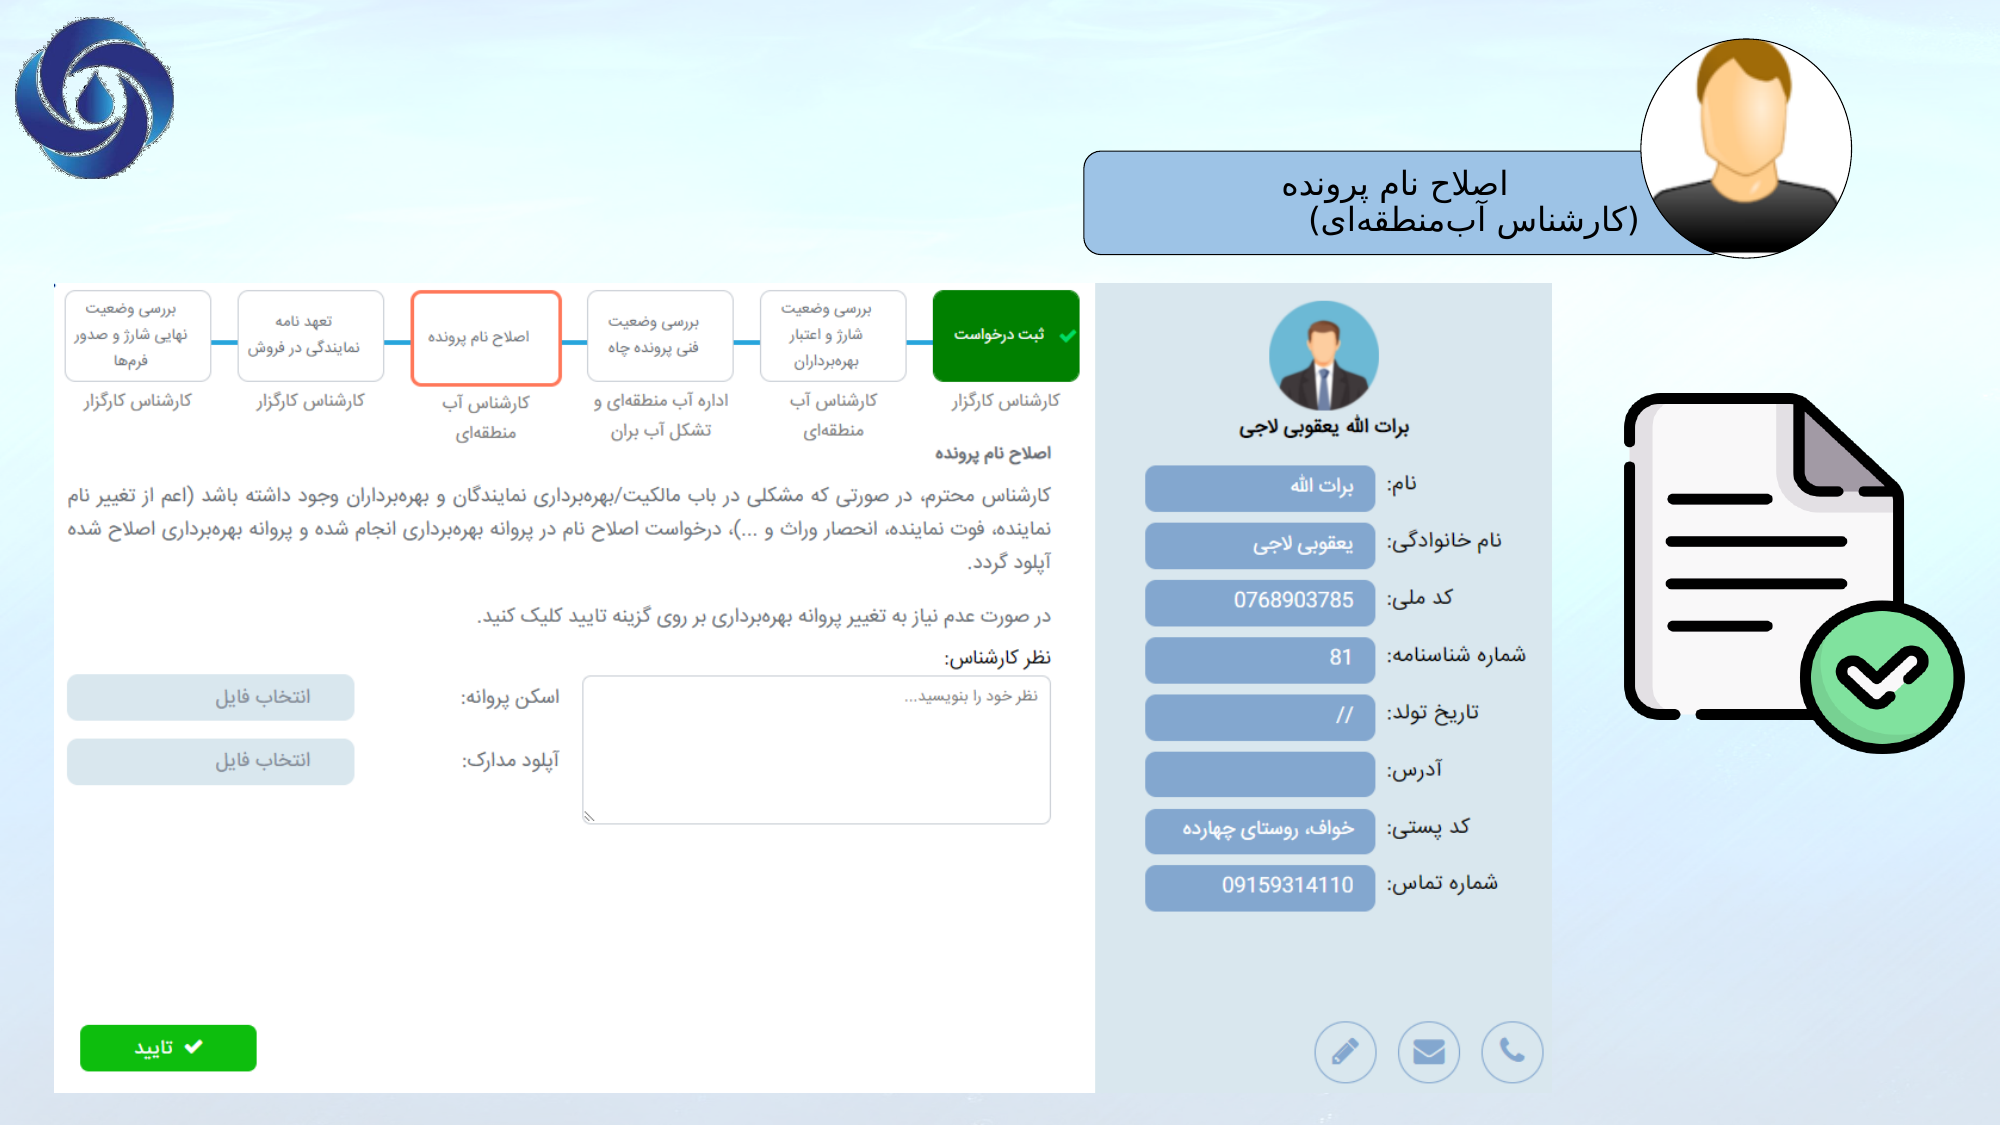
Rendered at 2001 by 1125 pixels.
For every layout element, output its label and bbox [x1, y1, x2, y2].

text_box [898, 0, 1953, 415]
picture [0, 0, 2000, 1125]
